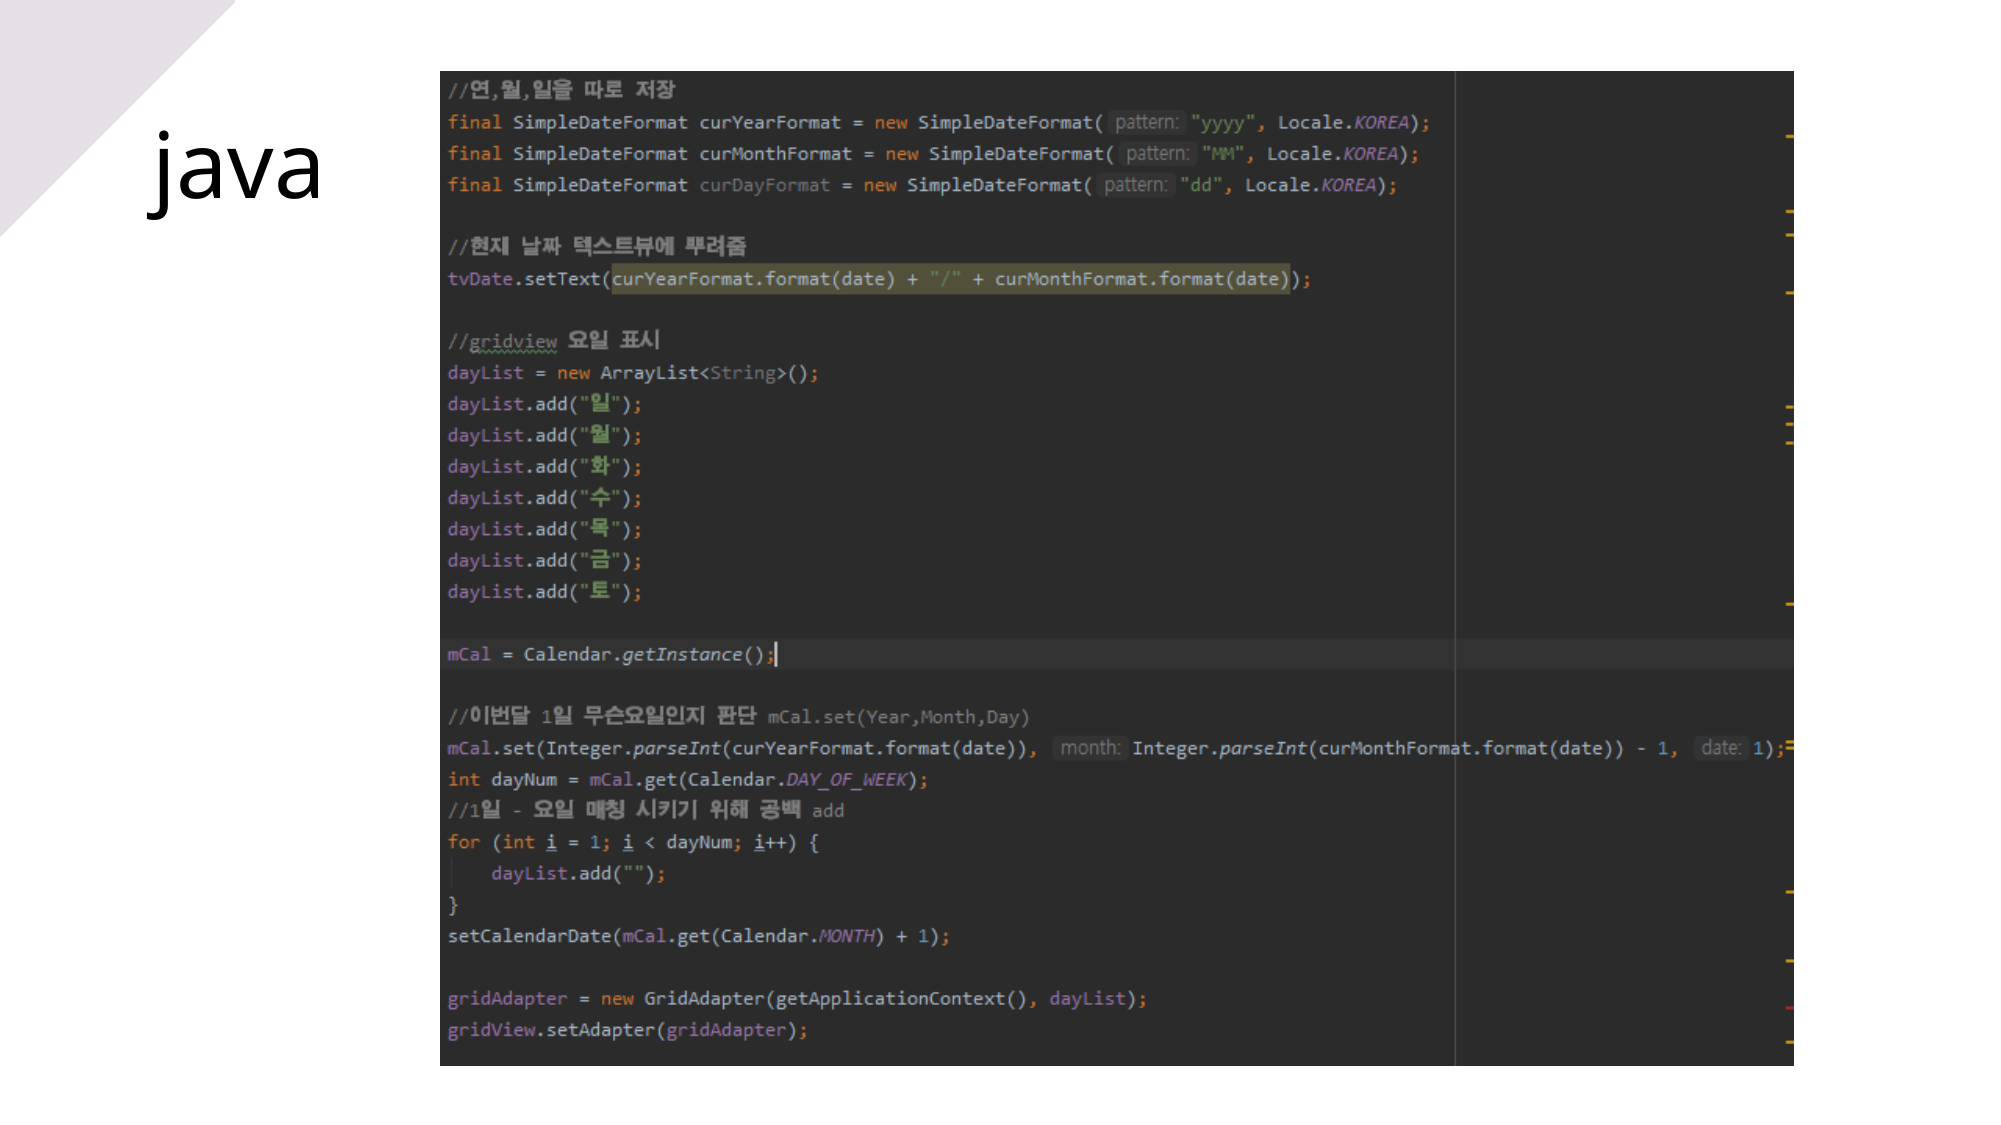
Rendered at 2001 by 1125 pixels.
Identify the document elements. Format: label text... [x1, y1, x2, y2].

title java [137, 59, 1863, 278]
text_box [0, 0, 238, 239]
picture [440, 71, 1794, 1066]
